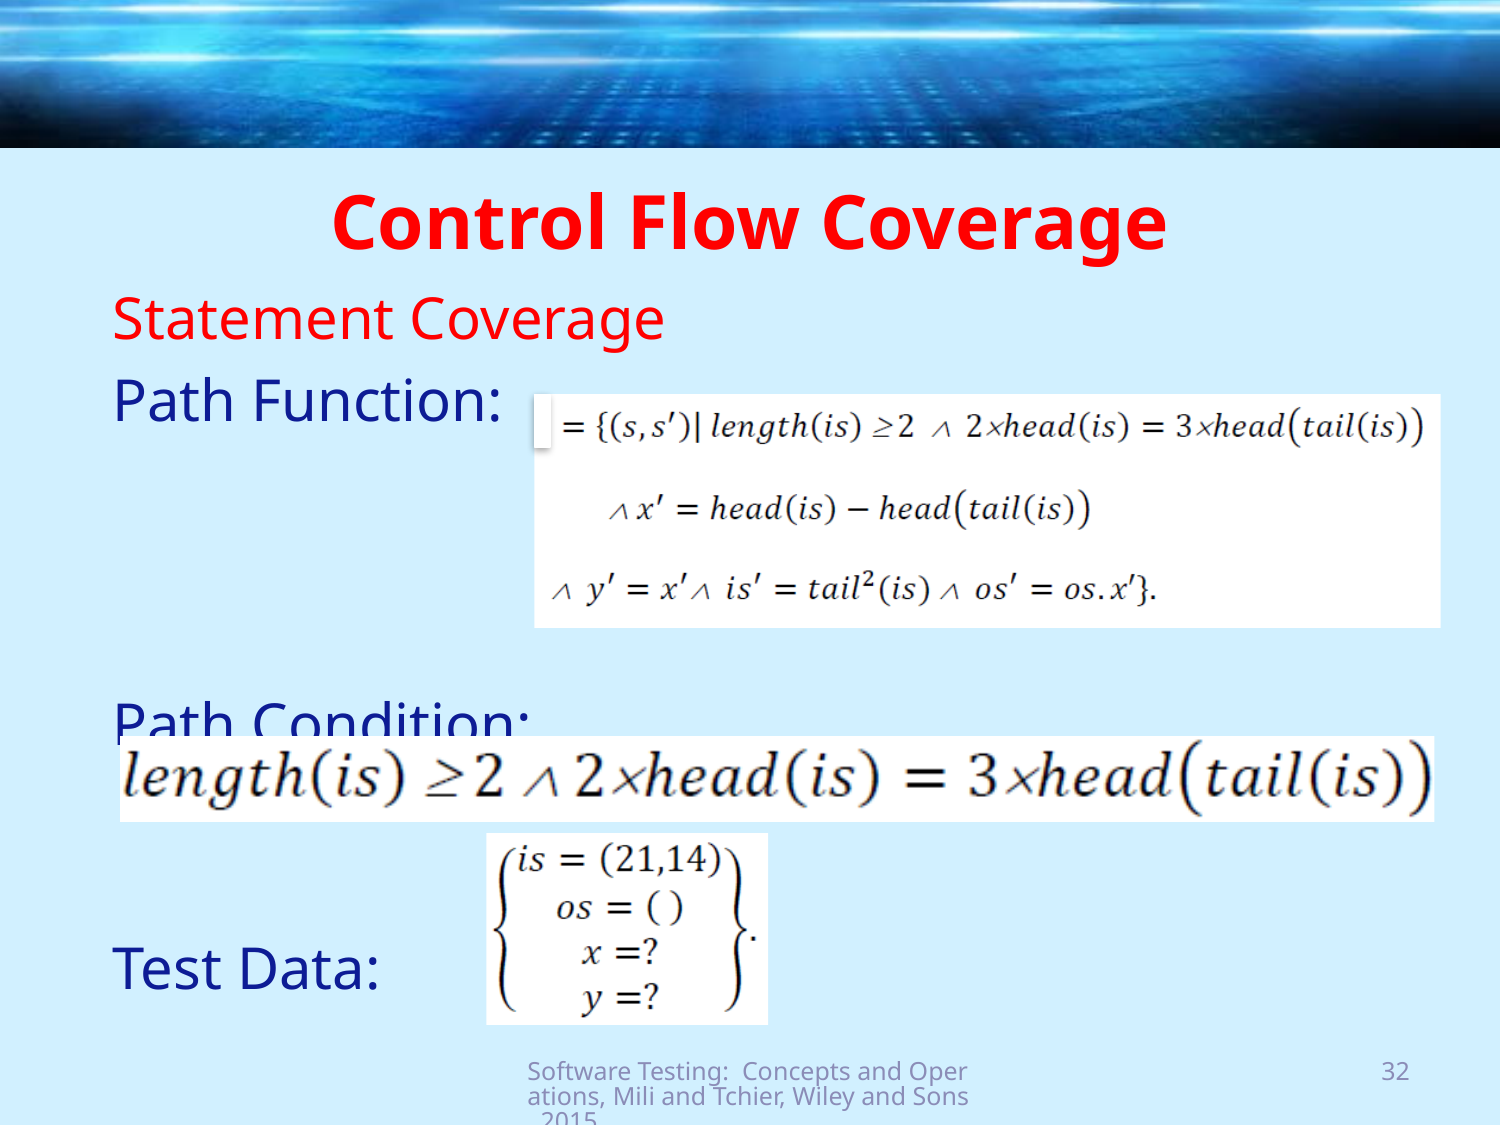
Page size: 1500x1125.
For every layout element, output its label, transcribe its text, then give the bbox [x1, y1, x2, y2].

list Statement Coverage Path Function: Path Condition: Test Data: [97, 274, 1412, 1013]
picture [486, 832, 769, 1026]
footer Software Testing: Concepts and Operations, Mili and Tchier, Wiley and Sons, 2015 [512, 1042, 988, 1103]
picture [534, 394, 1441, 628]
slide_number 32 [1074, 1042, 1425, 1103]
picture [0, 0, 1500, 148]
title Control Flow Coverage [75, 164, 1425, 275]
picture [119, 736, 1435, 822]
